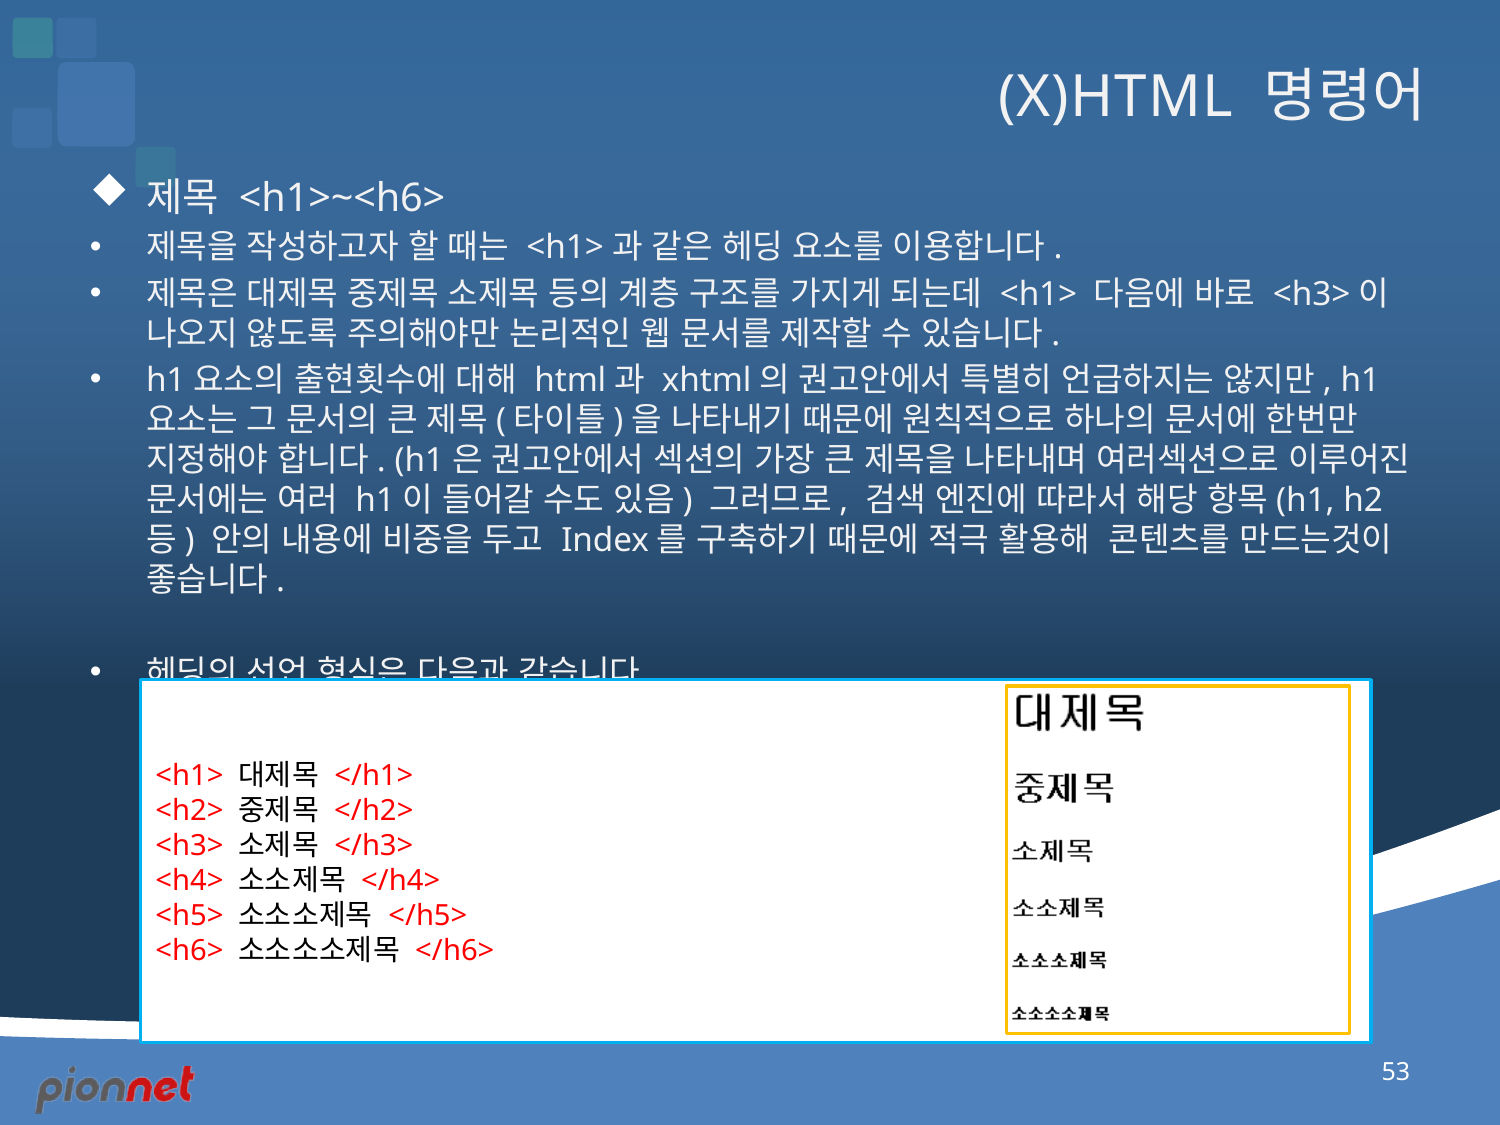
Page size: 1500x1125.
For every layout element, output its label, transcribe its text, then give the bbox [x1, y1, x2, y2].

picture [35, 1066, 195, 1114]
picture [1007, 687, 1348, 1032]
slide_number 53 [1074, 1042, 1425, 1103]
list 제목 <h1>~<h6> 제목을 작성하고자 할 때는 <h1>과 같은 헤딩 요소를 이용합니다. 제목은 대제목 중제목 소제목 등의 계층 구조를 가지게 되는데 <h1> 다음에 바로 <h3>이 나오지 않도록 주의해야만 논리적인 웹 문서를 제작할 수 있습니다. h1요소의 출현횟수에 대해 html과 xhtml의 권고안에서 특별히 언급하지는 않지만, h1요소는 그 문서의 큰 제목(타이틀)을 나타내기 때문에 원칙적으로 하나의 문서에 한번만 지정해야 합니다. (h1은 권고안에서 섹션의 가장 큰 제목을 나타내며 여러섹션으로 이루어진 문서에는 여러 h1이 들어갈 수도 있음) 그러므로, 검색 엔진에 따라서 해당 항목(h1, h2 등) 안의 내용에 비중을 두고 Index를 구축하기 때문에 적극 활용해 콘텐츠를 만드는것이 좋습니다. 헤딩의 선언 형식은 다음과 같습니다. [73, 139, 1443, 1091]
title (X)HTML 명령어 [75, 45, 1442, 141]
text_box <h1> 대제목 </h1> <h2> 중제목 </h2> <h3> 소제목 </h3> <h4> 소소제목 </h4> <h5> 소소소제목 </h5> <h6> 소소소소제목 </h6> [139, 678, 1373, 1044]
